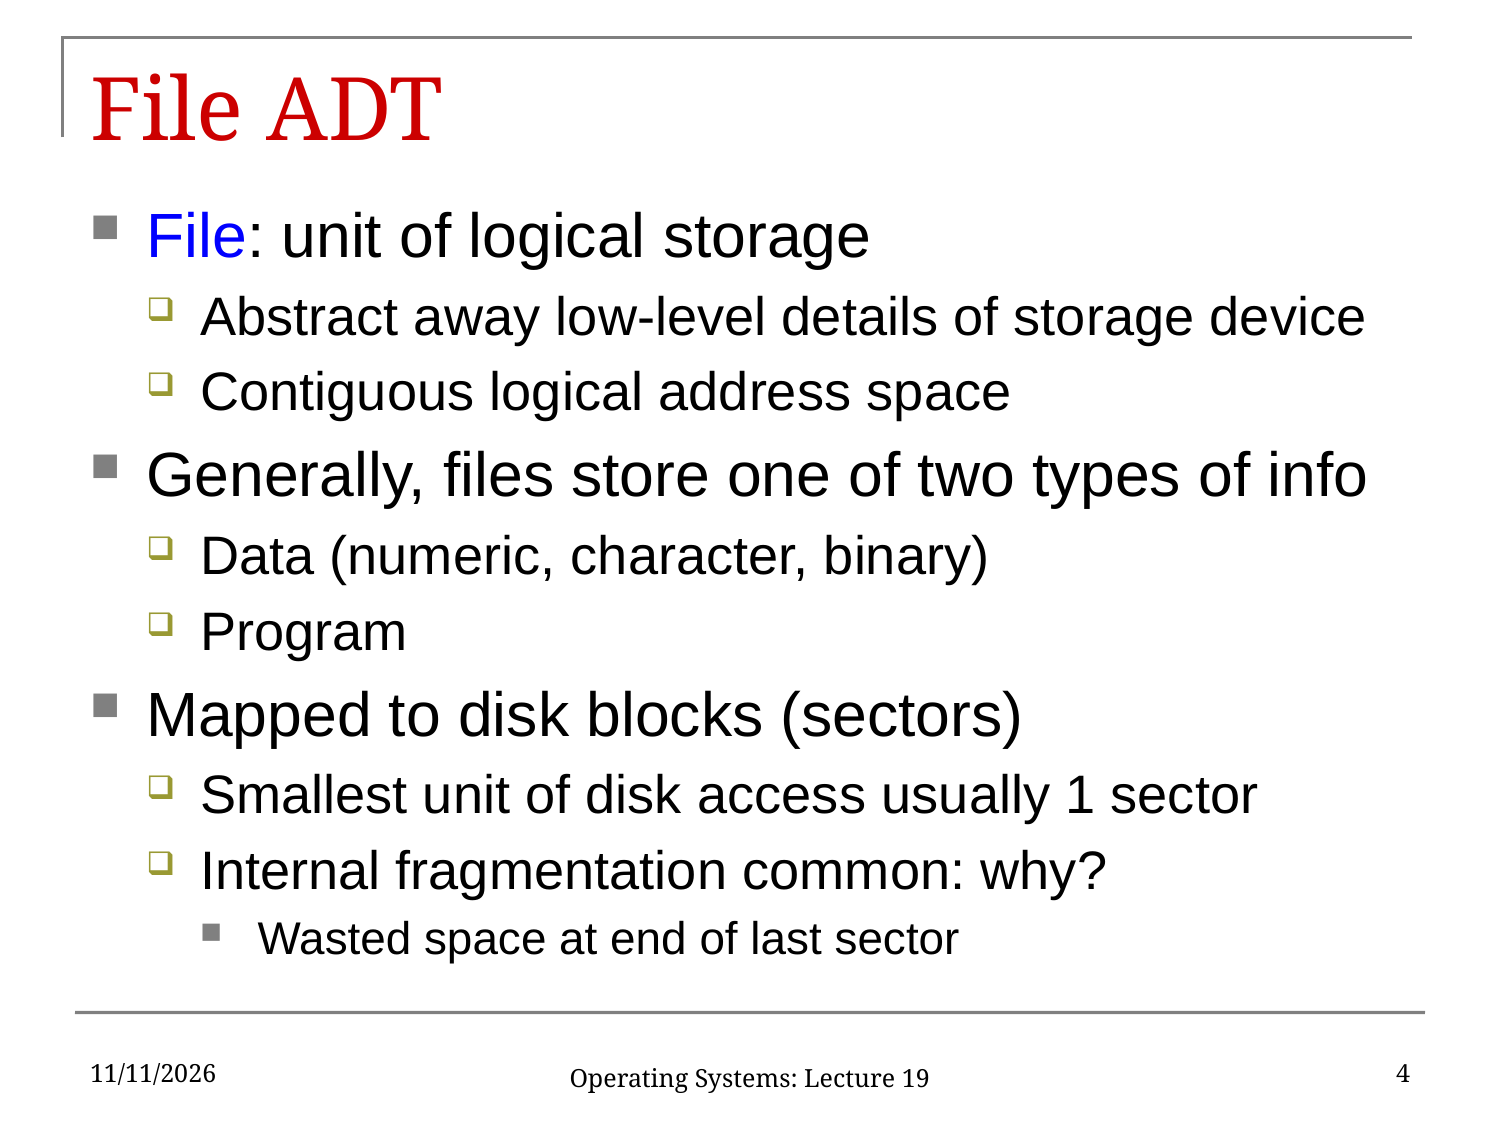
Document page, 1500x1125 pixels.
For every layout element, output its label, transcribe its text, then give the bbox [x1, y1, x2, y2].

footer Operating Systems: Lecture 19 [512, 1024, 988, 1101]
title File ADT [75, 45, 1425, 163]
list File: unit of logical storage Abstract away low-level details of storage device Contiguous logical address space Generally, files store one of two types of info Data (numeric, character, binary) Program Mapped to disk blocks (sectors) Smallest unit of disk access usually 1 sector Internal fragmentation common: why? Wasted space at end of last sector [75, 187, 1425, 1006]
slide_number 4 [1074, 1023, 1426, 1100]
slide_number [74, 1023, 426, 1100]
